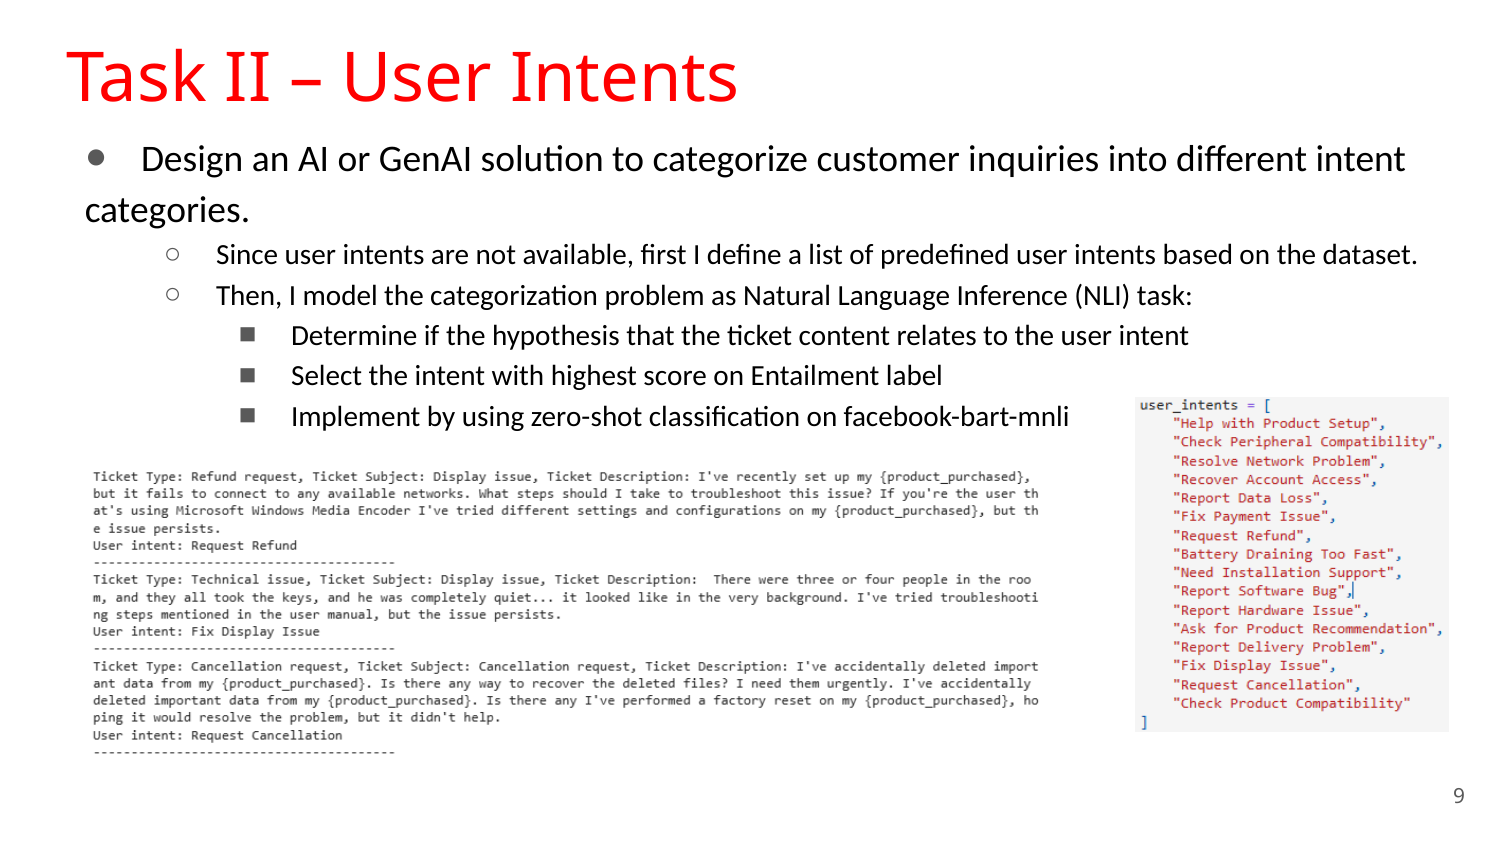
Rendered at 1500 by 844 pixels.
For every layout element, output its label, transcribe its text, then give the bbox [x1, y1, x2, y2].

slide_number 9 [1389, 764, 1480, 830]
picture [1135, 396, 1450, 733]
list Design an AI or GenAI solution to categorize customer inquiries into different intent categories. Since user intents are not available, first I define a list of predefined user intents based on the dataset. Then, I model the categorization problem as Natural Language Inference (NLI) task: Determine if the hypothesis that the ticket content relates to the user intent Select the intent with highest score on Entailment label Implement by using zero-shot classification on facebook-bart-mnli [51, 111, 1500, 821]
title Task II – User Intents [51, 17, 1449, 111]
picture [78, 465, 1055, 764]
